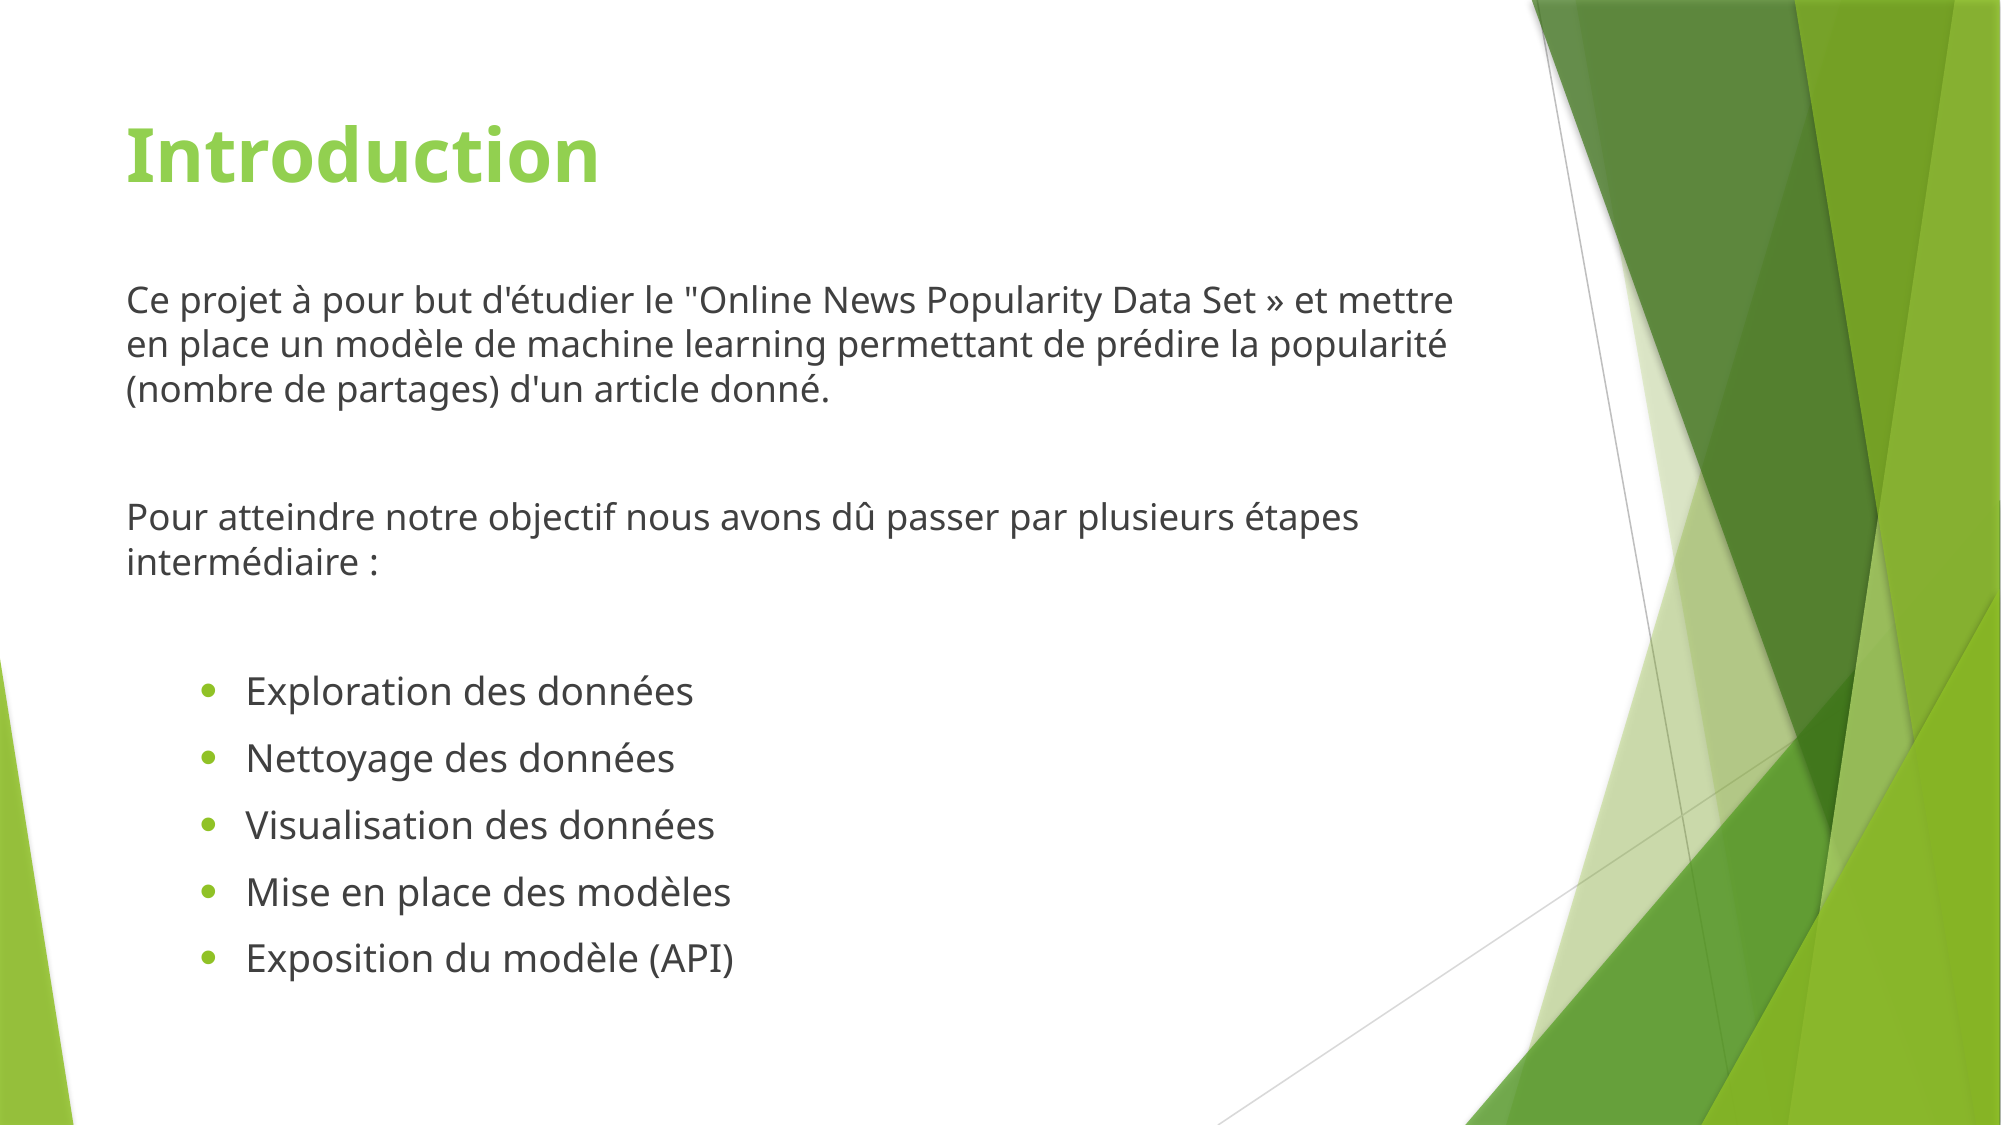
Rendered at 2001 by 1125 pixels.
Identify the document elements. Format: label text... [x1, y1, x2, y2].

title Introduction [111, 99, 1522, 214]
list Ce projet à pour but d'étudier le "Online News Popularity Data Set » et mettre en place un modèle de machine learning permettant de prédire la popularité (nombre de partages) d'un article donné. Pour atteindre notre objectif nous avons dû passer par plusieurs étapes intermédiaire : Exploration des données Nettoyage des données Visualisation des données Mise en place des modèles Exposition du modèle (API) [111, 269, 1522, 991]
